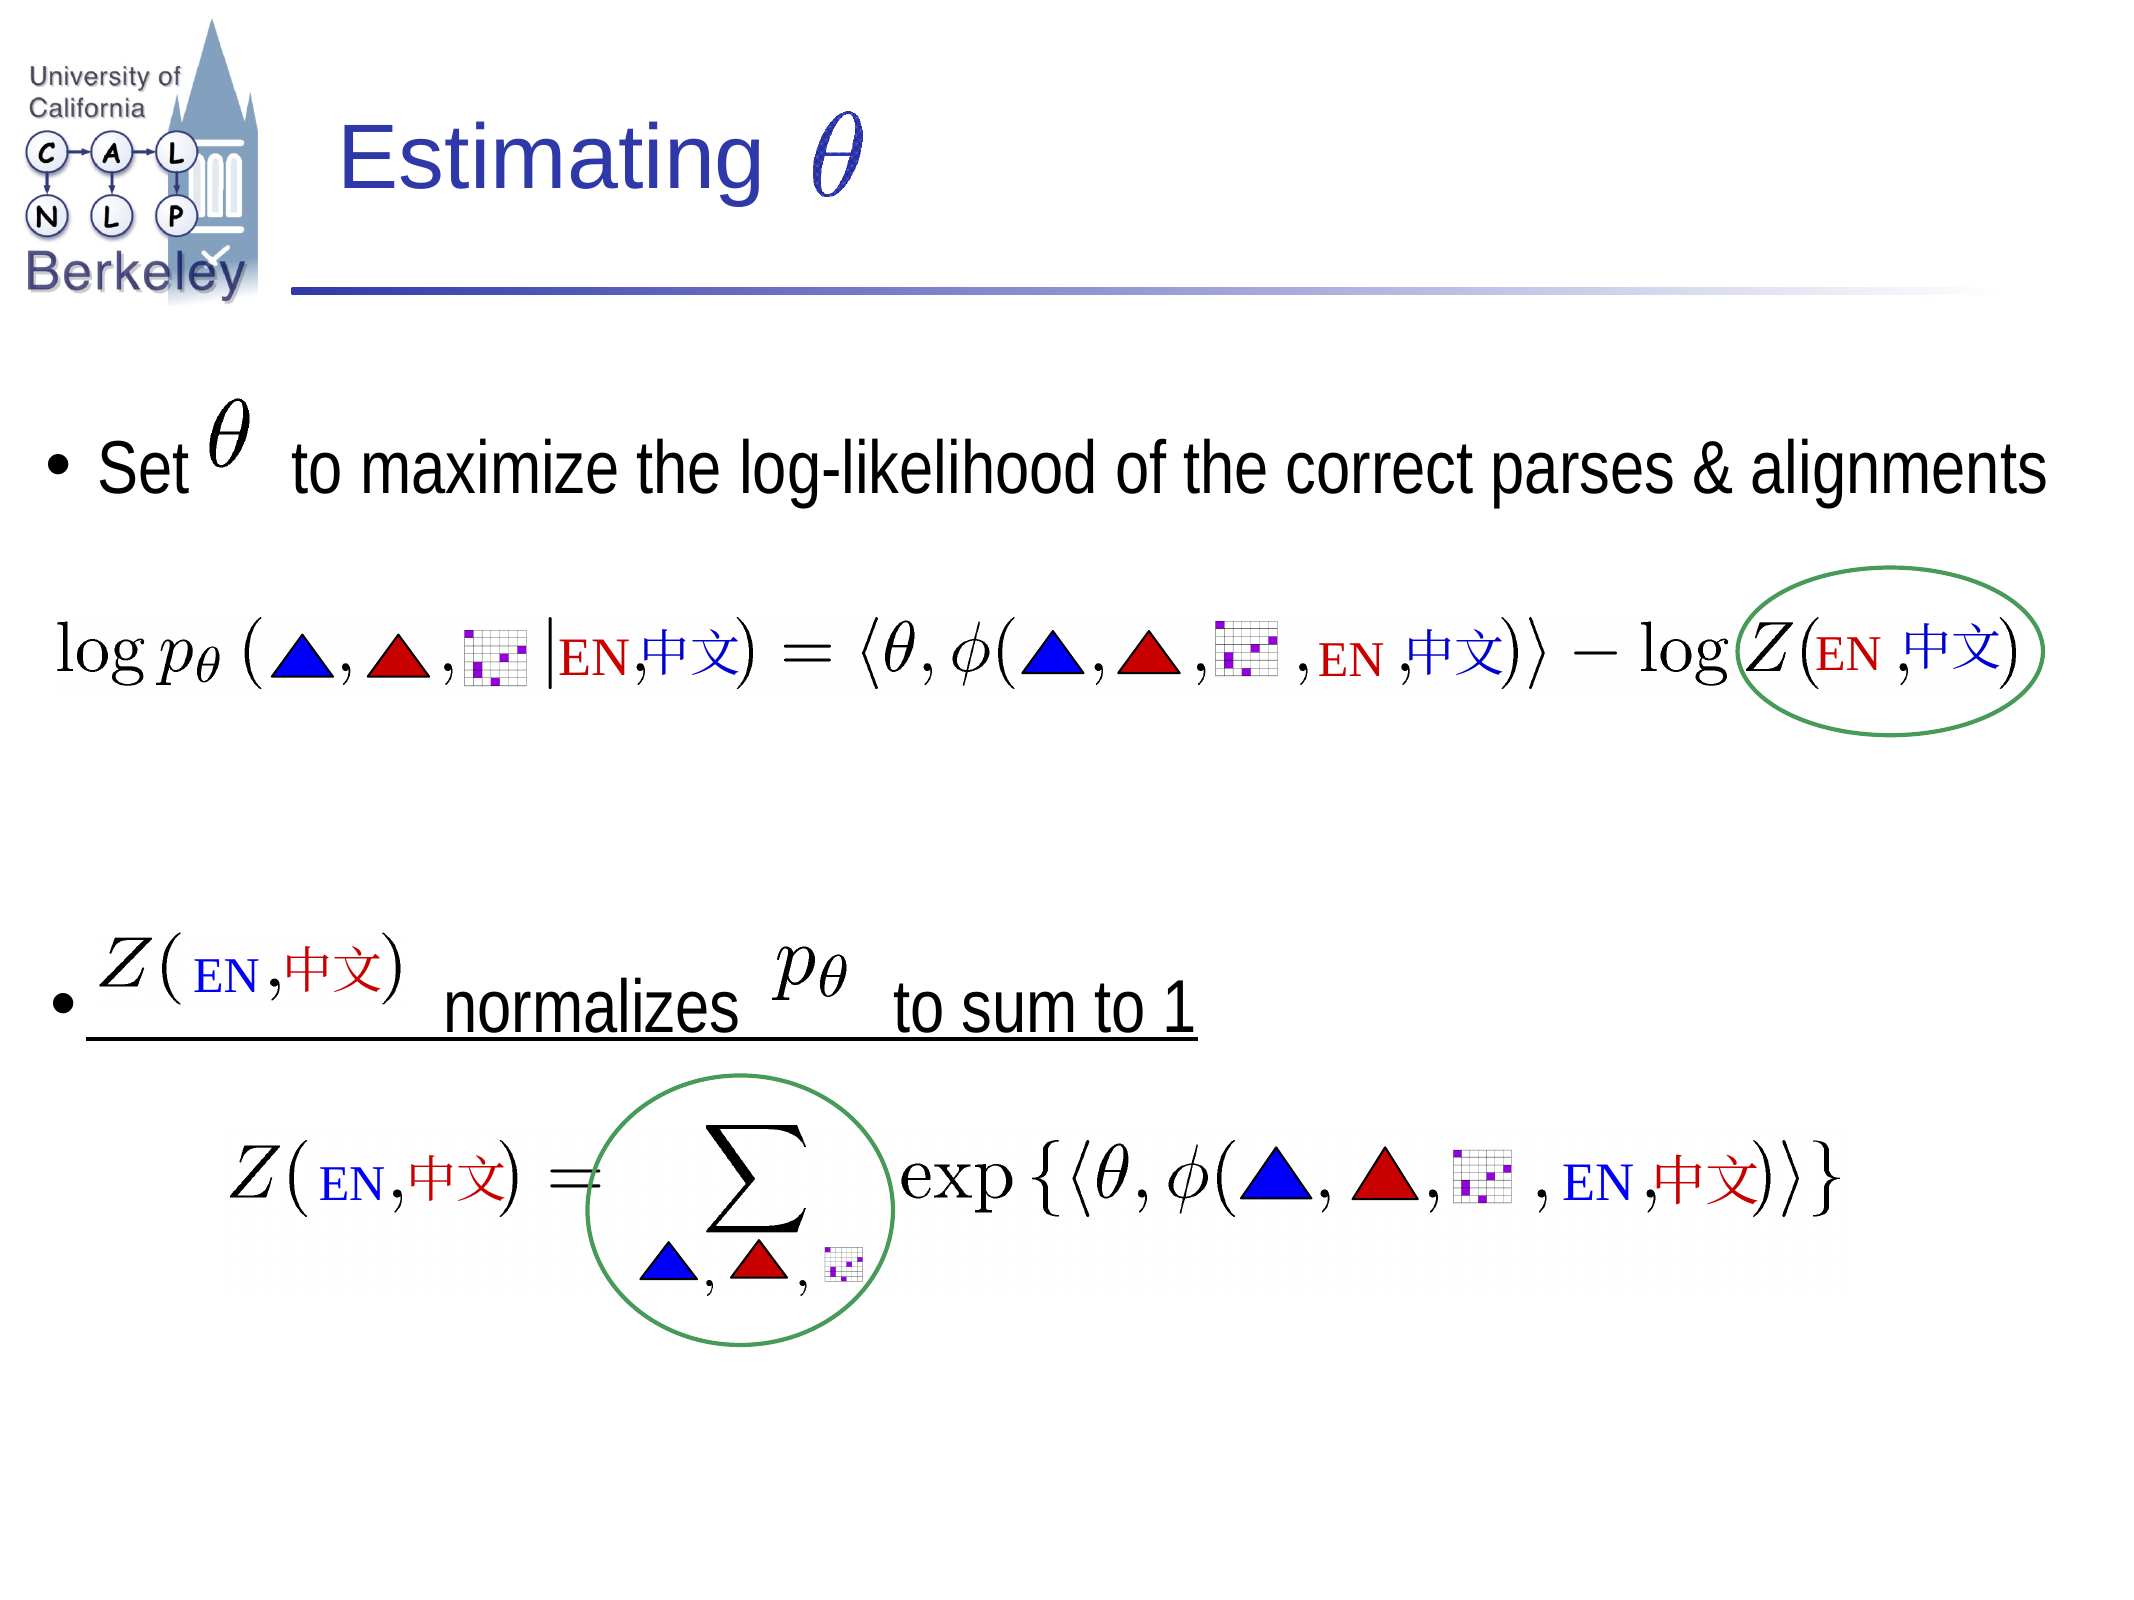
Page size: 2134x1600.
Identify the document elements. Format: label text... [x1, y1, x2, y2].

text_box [35, 859, 1493, 1057]
picture [203, 392, 252, 470]
title Estimating [316, 45, 1992, 259]
text_box [626, 1075, 854, 1120]
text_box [55, 604, 2050, 699]
text_box [638, 1311, 842, 1345]
text_box [1764, 567, 2017, 604]
text_box Set to maximize the log-likelihood of the correct parses & alignments [30, 320, 2134, 516]
picture [806, 103, 866, 199]
text_box [1781, 710, 2000, 736]
picture [21, 17, 299, 367]
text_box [221, 1123, 1846, 1301]
